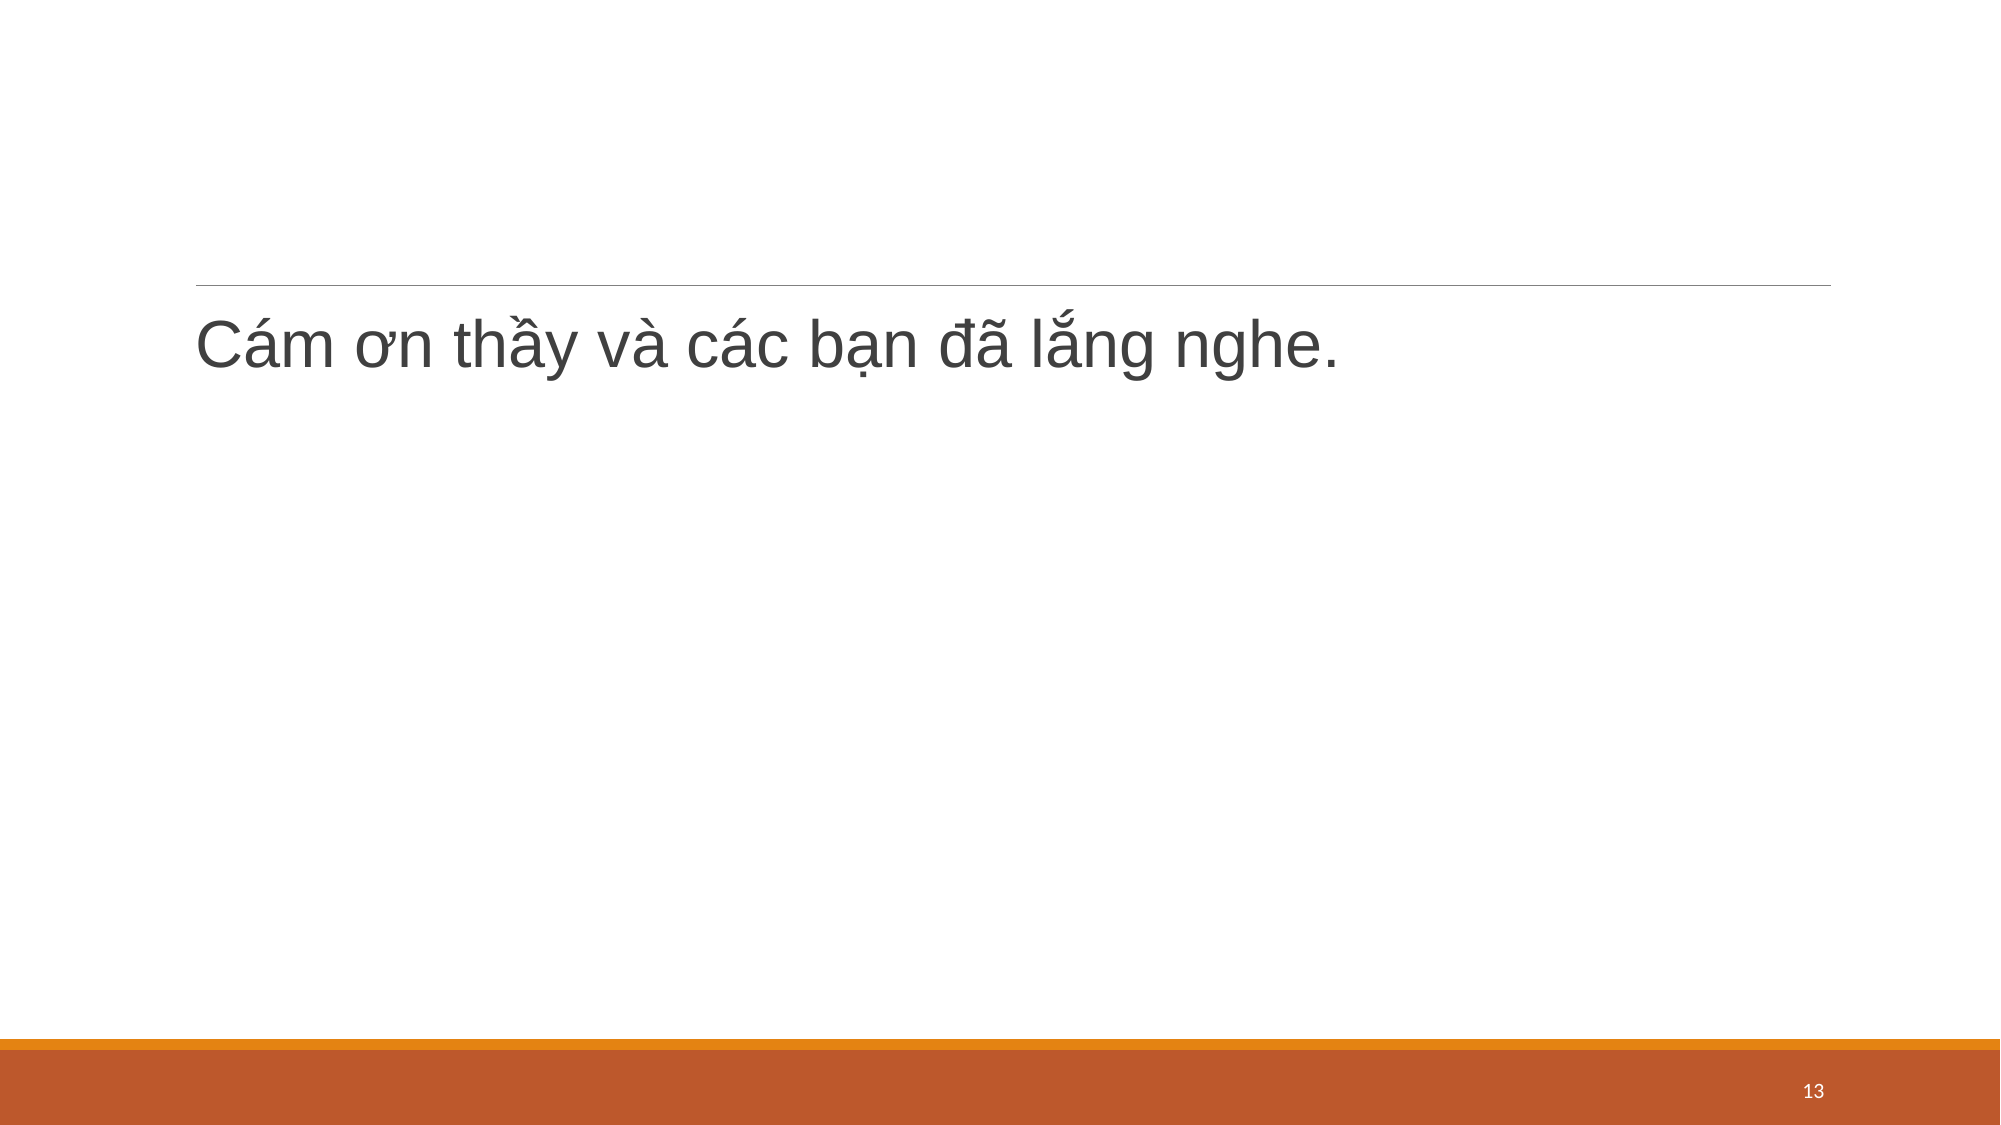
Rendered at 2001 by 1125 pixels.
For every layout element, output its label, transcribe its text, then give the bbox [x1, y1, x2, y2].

slide_number 13 [1624, 1059, 1840, 1120]
list Cám ơn thầy và các bạn đã lắng nghe. [180, 302, 1830, 963]
